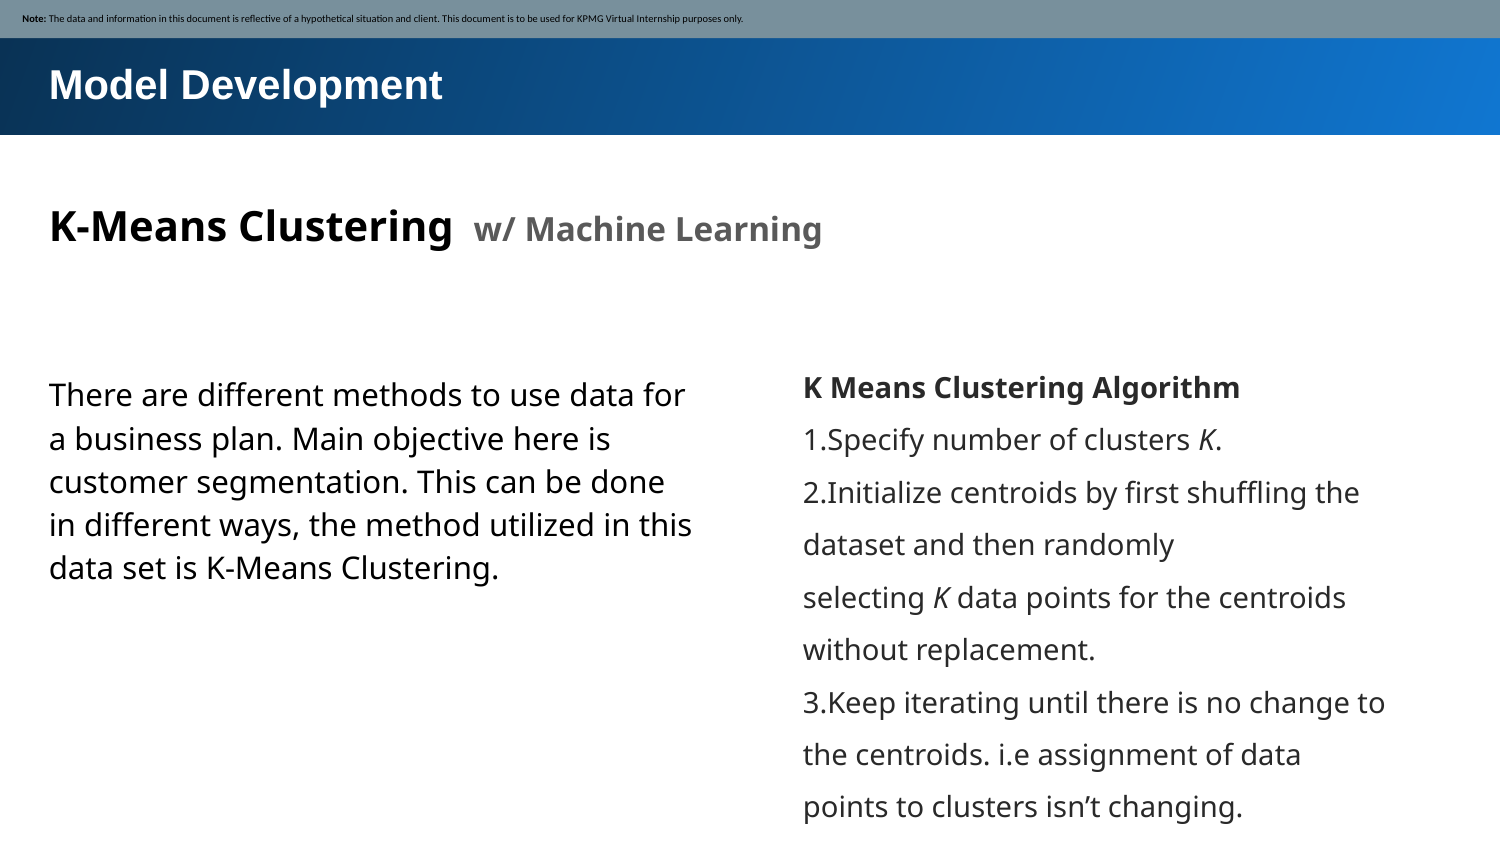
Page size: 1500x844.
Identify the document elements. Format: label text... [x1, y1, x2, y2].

text_box There are different methods to use data for a business plan. Main objective here is customer segmentation. This can be done in different ways, the method utilized in this data set is K-Means Clustering. [33, 355, 712, 601]
text_box K-Means Clustering w/ Machine Learning [33, 177, 1439, 266]
text_box [0, 39, 1500, 135]
text_box Model Development [33, 43, 1439, 124]
text_box K Means Clustering Algorithm Specify number of clusters K. Initialize centroids by first shuffling the dataset and then randomly selecting K data points for the centroids without replacement. Keep iterating until there is no change to the centroids. i.e assignment of data points to clusters isn’t changing. [788, 361, 1405, 832]
text_box Note: The data and information in this document is reflective of a hypothetical situation and client. This document is to be used for KPMG Virtual Internship purposes only. [0, 0, 1500, 39]
